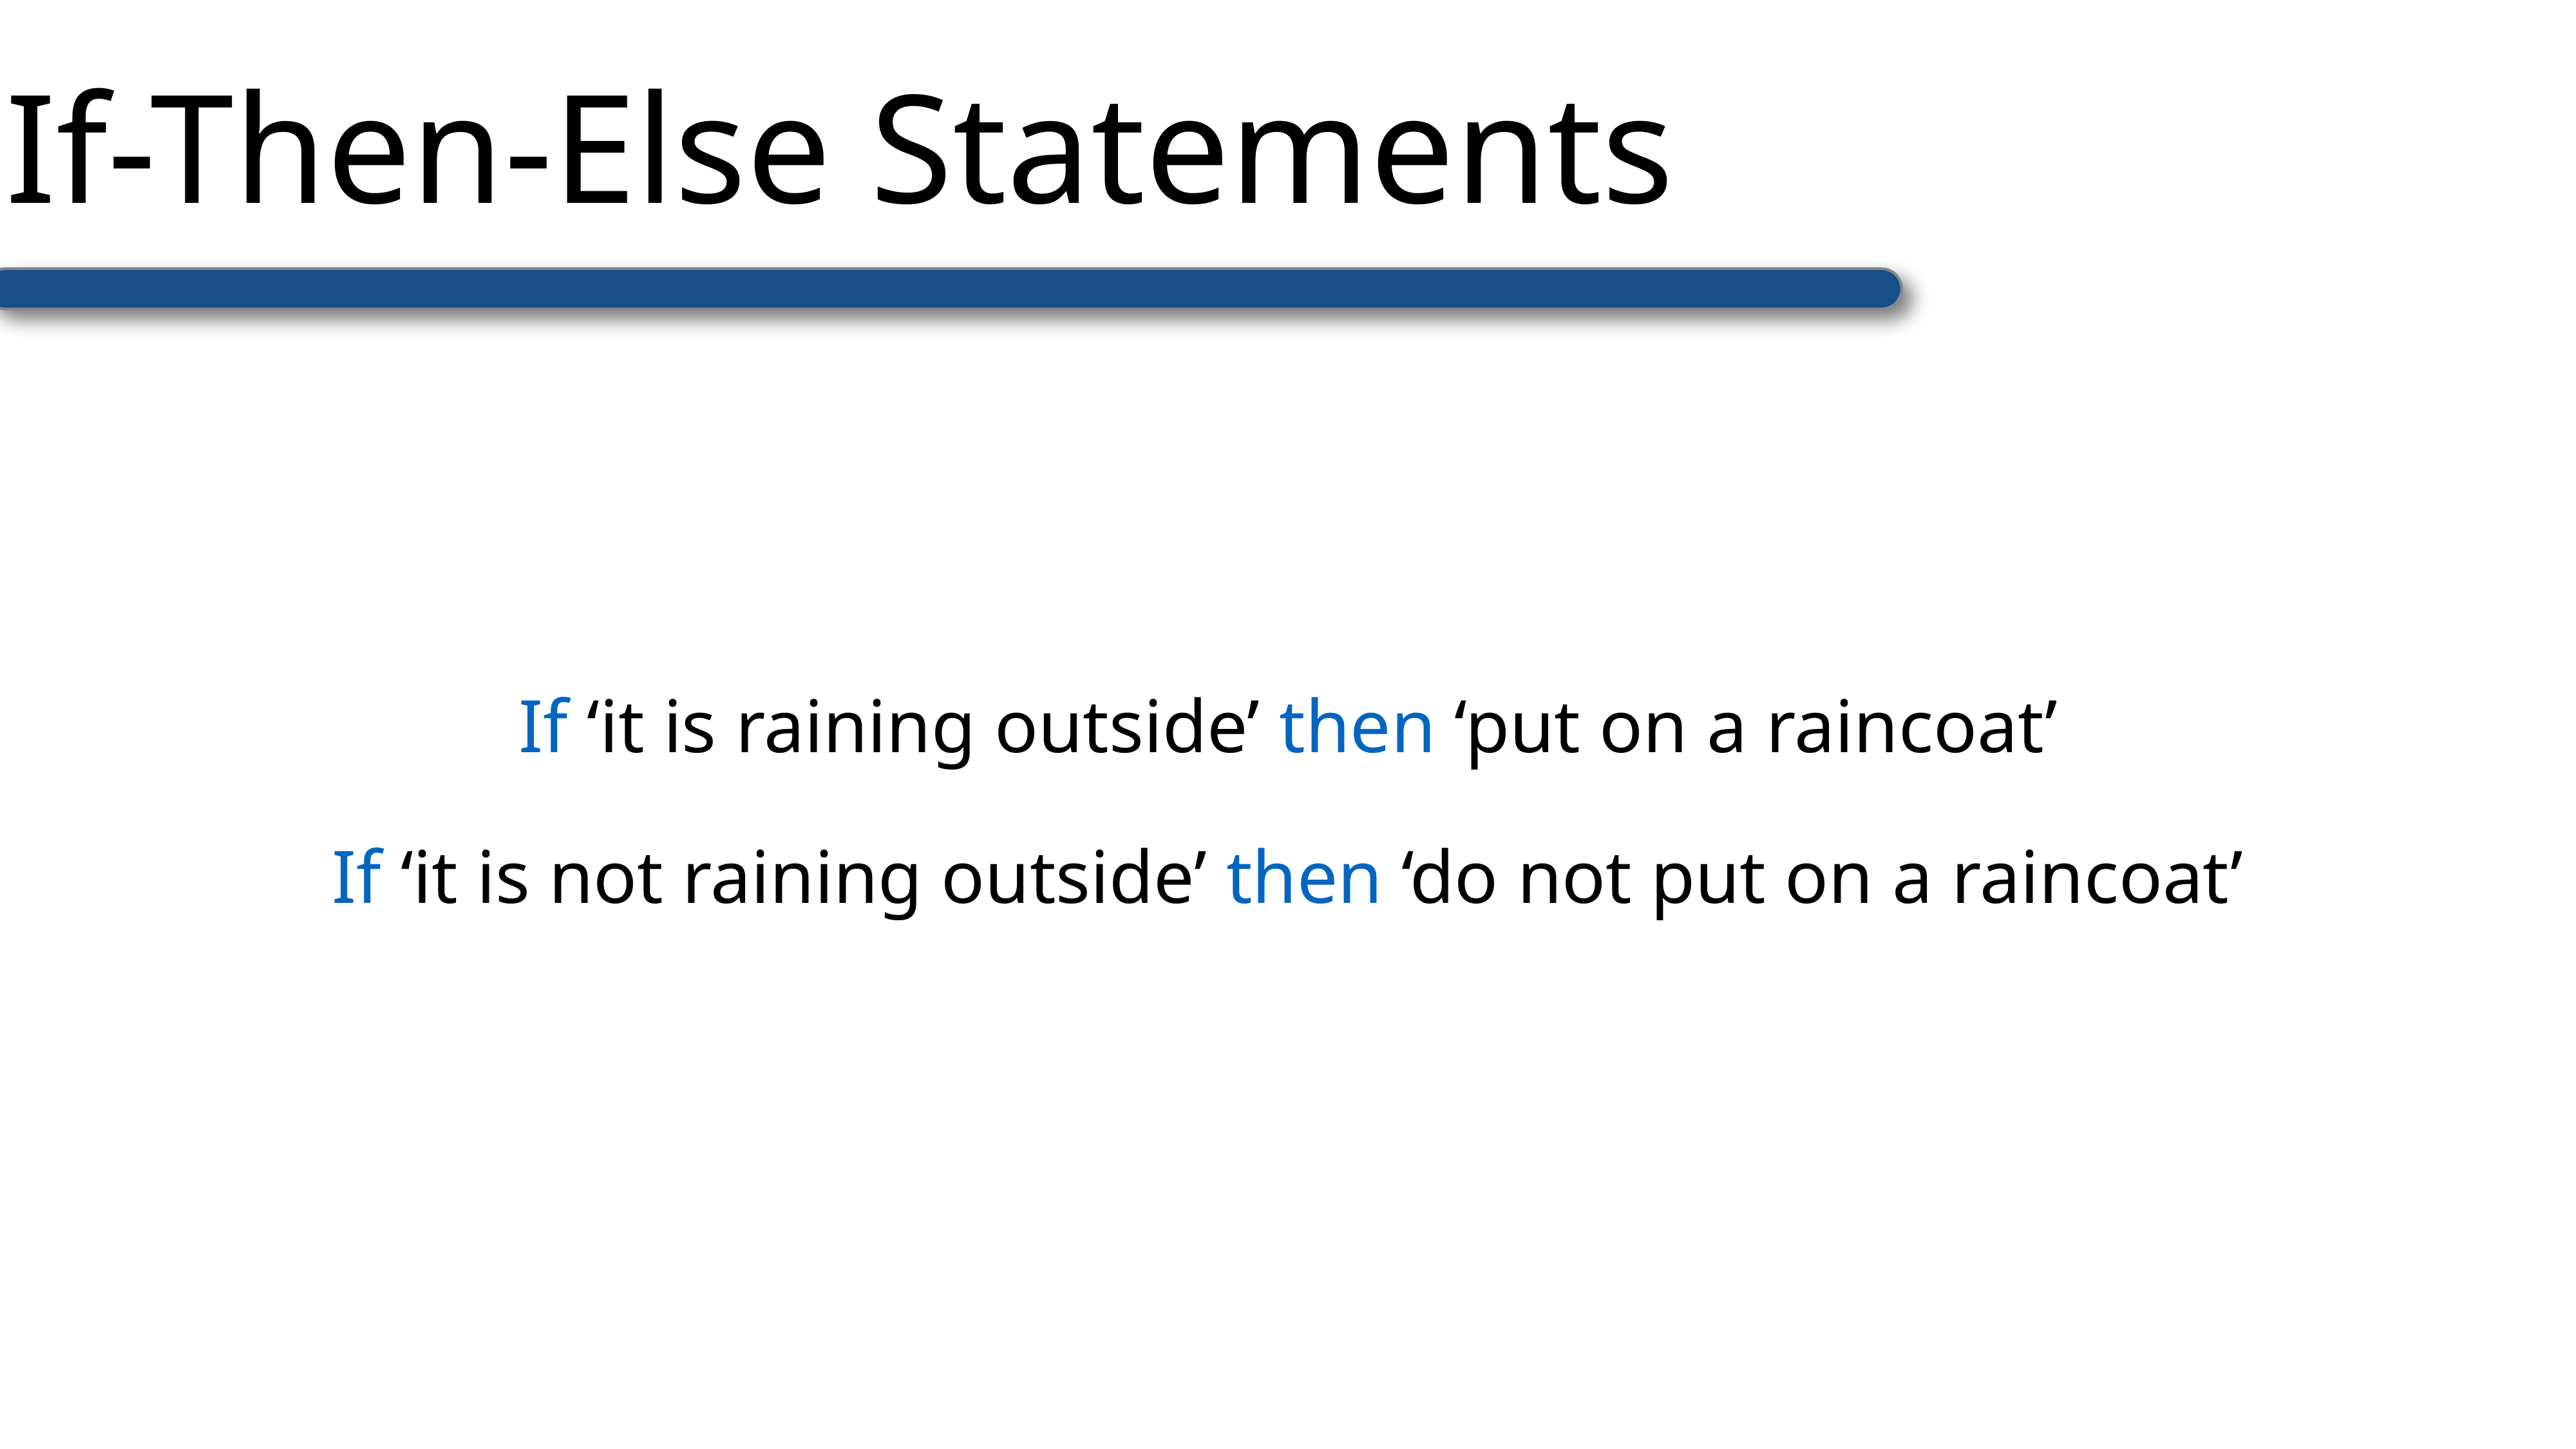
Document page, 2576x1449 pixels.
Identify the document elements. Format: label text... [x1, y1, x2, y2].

title If-Then-Else Statements [0, 21, 2576, 264]
text_box If ‘it is raining outside’ then ‘put on a raincoat’ [513, 674, 2064, 773]
text_box [0, 269, 1902, 309]
text_box If ‘it is not raining outside’ then ‘do not put on a raincoat’ [327, 826, 2249, 923]
